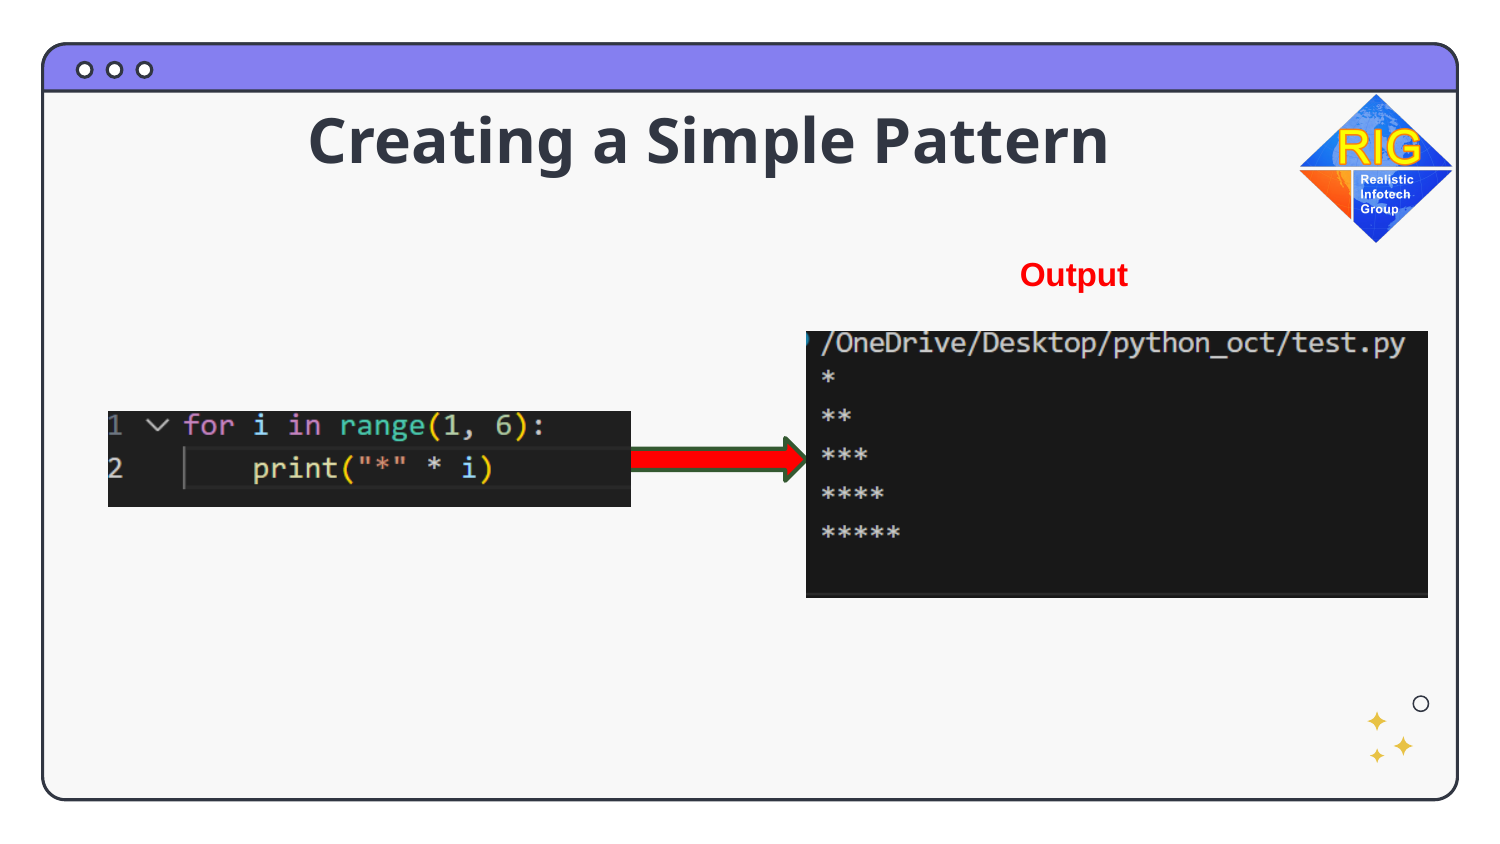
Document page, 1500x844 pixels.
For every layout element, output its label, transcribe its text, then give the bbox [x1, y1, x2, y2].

picture [1299, 92, 1453, 246]
picture [107, 411, 631, 508]
title Creating a Simple Pattern [85, 75, 1334, 170]
text_box [635, 436, 801, 483]
picture [806, 331, 1429, 599]
text_box Output [1005, 245, 1213, 301]
